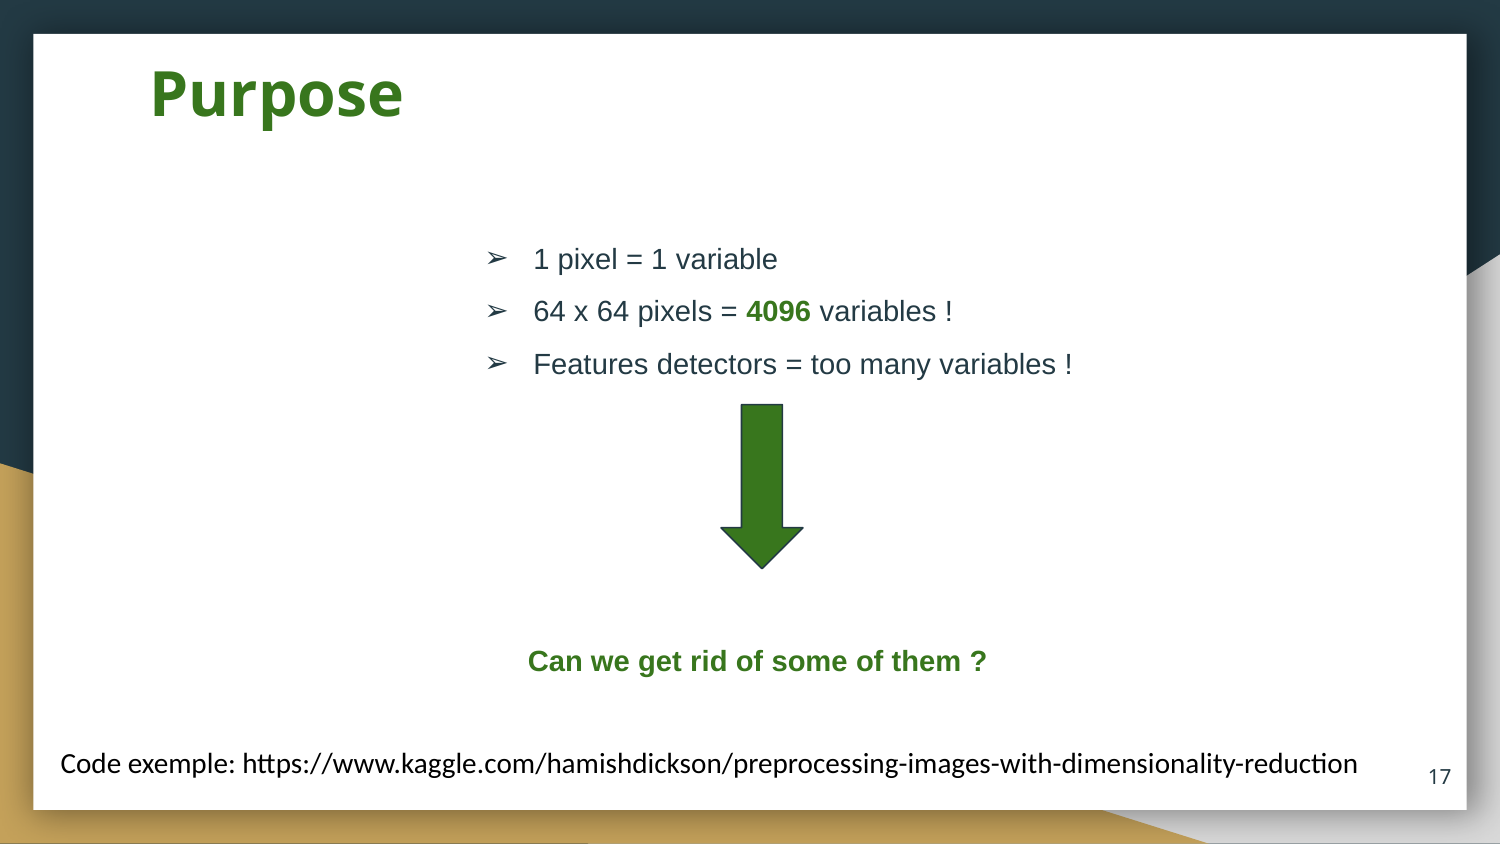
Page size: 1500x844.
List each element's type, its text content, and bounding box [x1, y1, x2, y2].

text_box Can we get rid of some of them ? [475, 609, 1048, 692]
text_box Code exemple: https://www.kaggle.com/hamishdickson/preprocessing-images-with-dimensionality-reduction [45, 728, 1389, 794]
text_box 1 pixel = 1 variable 64 x 64 pixels = 4096 variables ! Features detectors = too many variables ! [443, 207, 1097, 396]
slide_number ‹#› [1376, 745, 1467, 810]
text_box [721, 404, 803, 569]
title Purpose [134, 38, 1366, 196]
